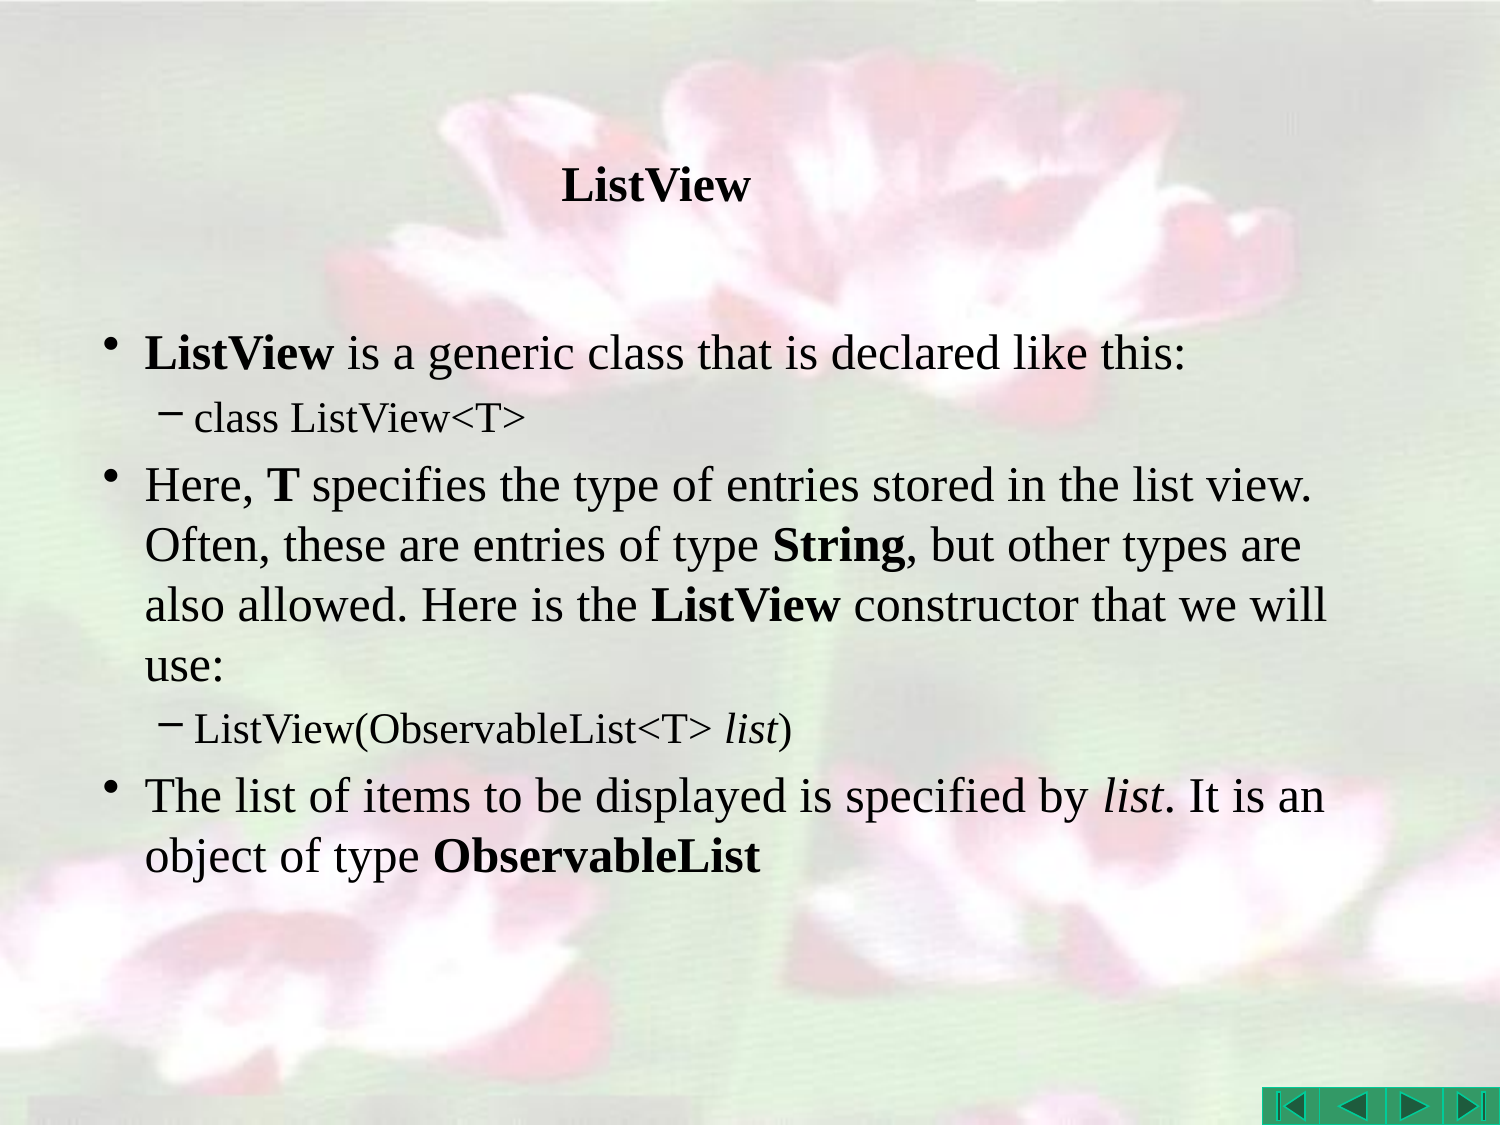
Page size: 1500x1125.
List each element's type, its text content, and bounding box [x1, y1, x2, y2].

title ListView [112, 125, 1200, 238]
picture [0, 0, 1500, 1125]
list ListView is a generic class that is declared like this: class ListView<T> Here, T specifies the type of entries stored in the list view. Often, these are entries of type String, but other types are also allowed. Here is the ListView constructor that we will use: ListView(ObservableList<T> list) The list of items to be displayed is specified by list. It is an object of type ObservableList [87, 312, 1363, 988]
